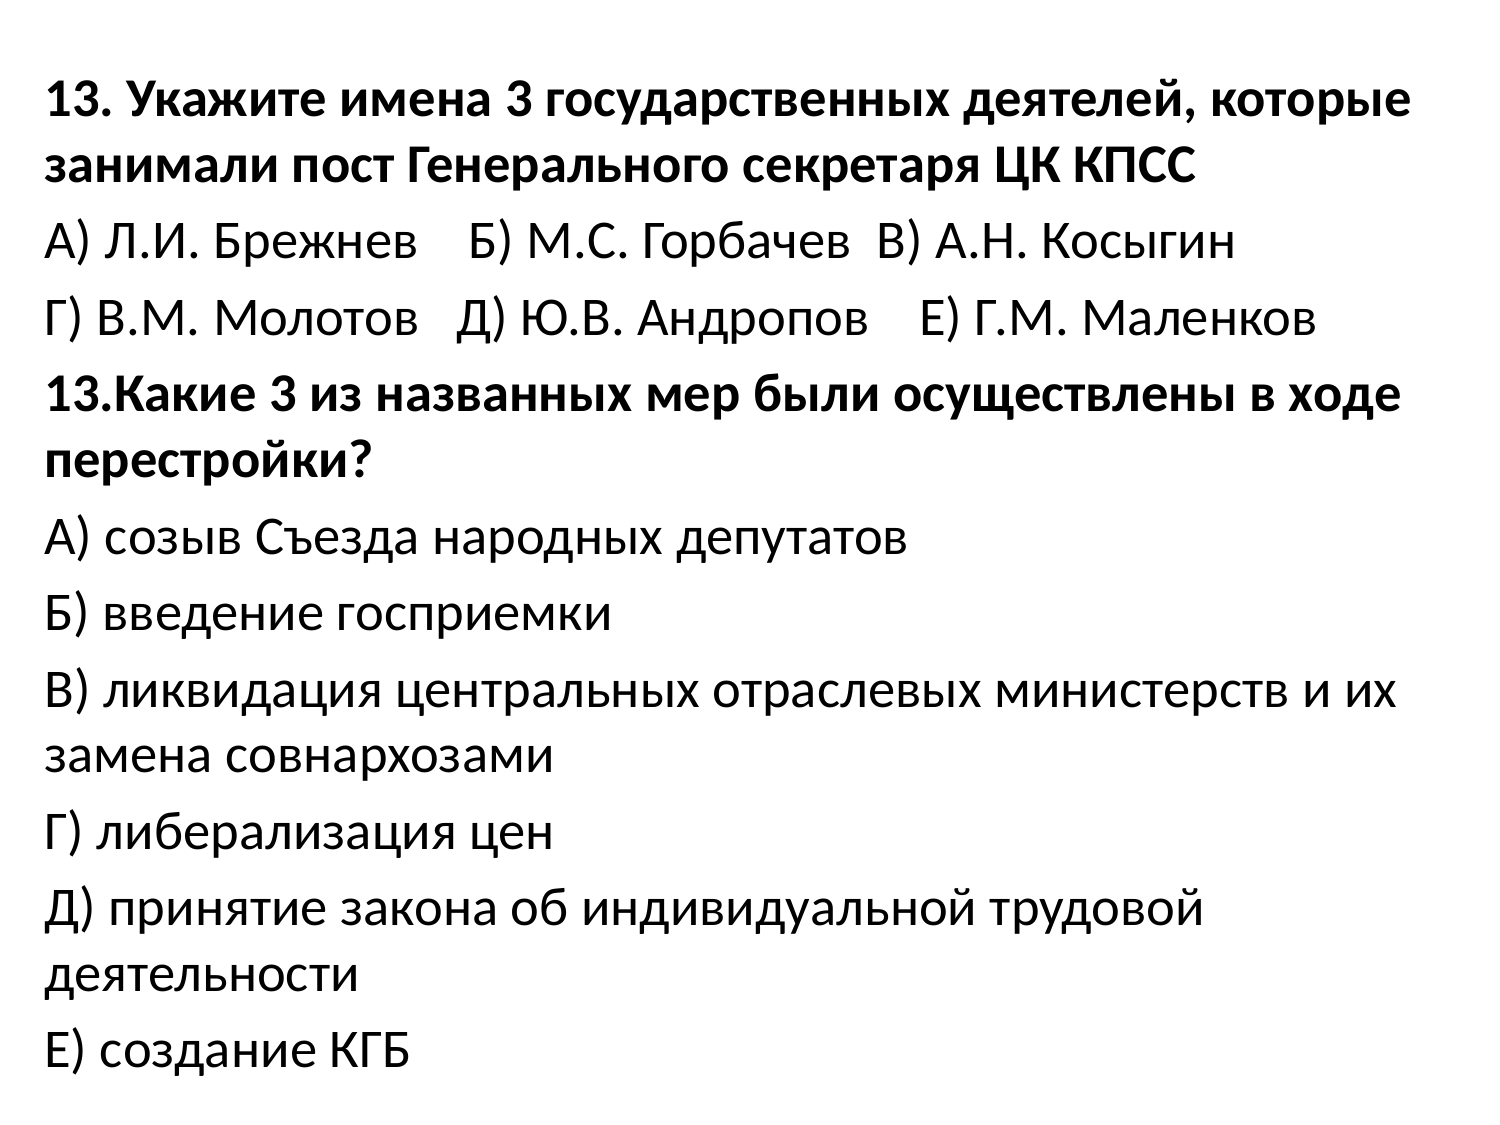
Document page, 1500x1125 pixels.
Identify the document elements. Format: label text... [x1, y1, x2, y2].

list 13. Укажите имена 3 государственных деятелей, которые занимали пост Генерального секретаря ЦК КПСС А) Л.И. Брежнев Б) М.С. Горбачев В) А.Н. Косыгин Г) В.М. Молотов Д) Ю.В. Андропов Е) Г.М. Маленков 13.Какие 3 из названных мер были осуществлены в ходе перестройки? А) созыв Съезда народных депутатов Б) введение госприемки В) ликвидация центральных отраслевых министерств и их замена совнархозами Г) либерализация цен Д) принятие закона об индивидуальной трудовой деятельности Е) создание КГБ [29, 54, 1471, 1094]
